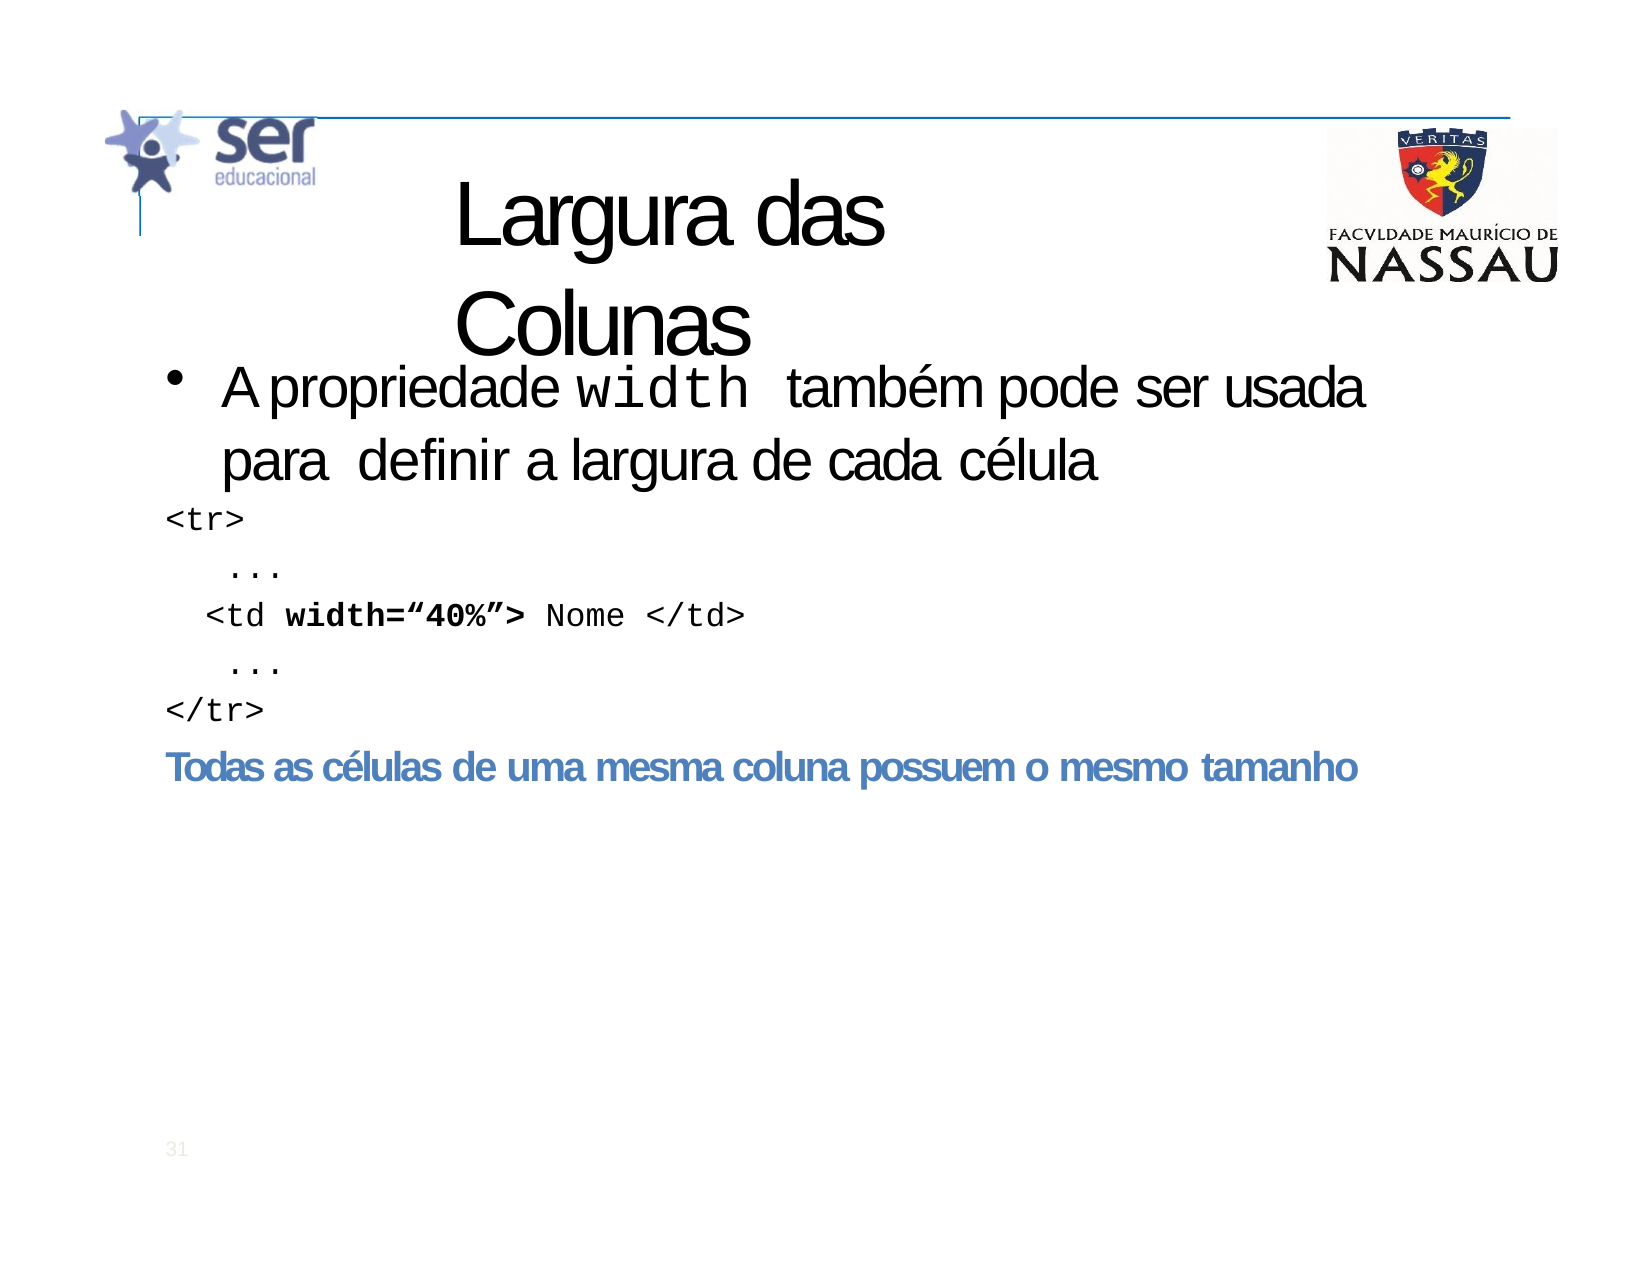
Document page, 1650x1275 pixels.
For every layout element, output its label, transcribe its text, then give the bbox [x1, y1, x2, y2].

title Largura das Colunas [451, 151, 1197, 344]
text_box A propriedade width também pode ser usada para definir a largura de cada célula <tr> ... <td width=“40%”> Nome </td> ... </tr> Todas as células de uma mesma coluna possuem o mesmo tamanho [163, 344, 1454, 790]
slide_number 31 [159, 1134, 195, 1275]
picture [1326, 128, 1558, 282]
picture [103, 109, 318, 196]
